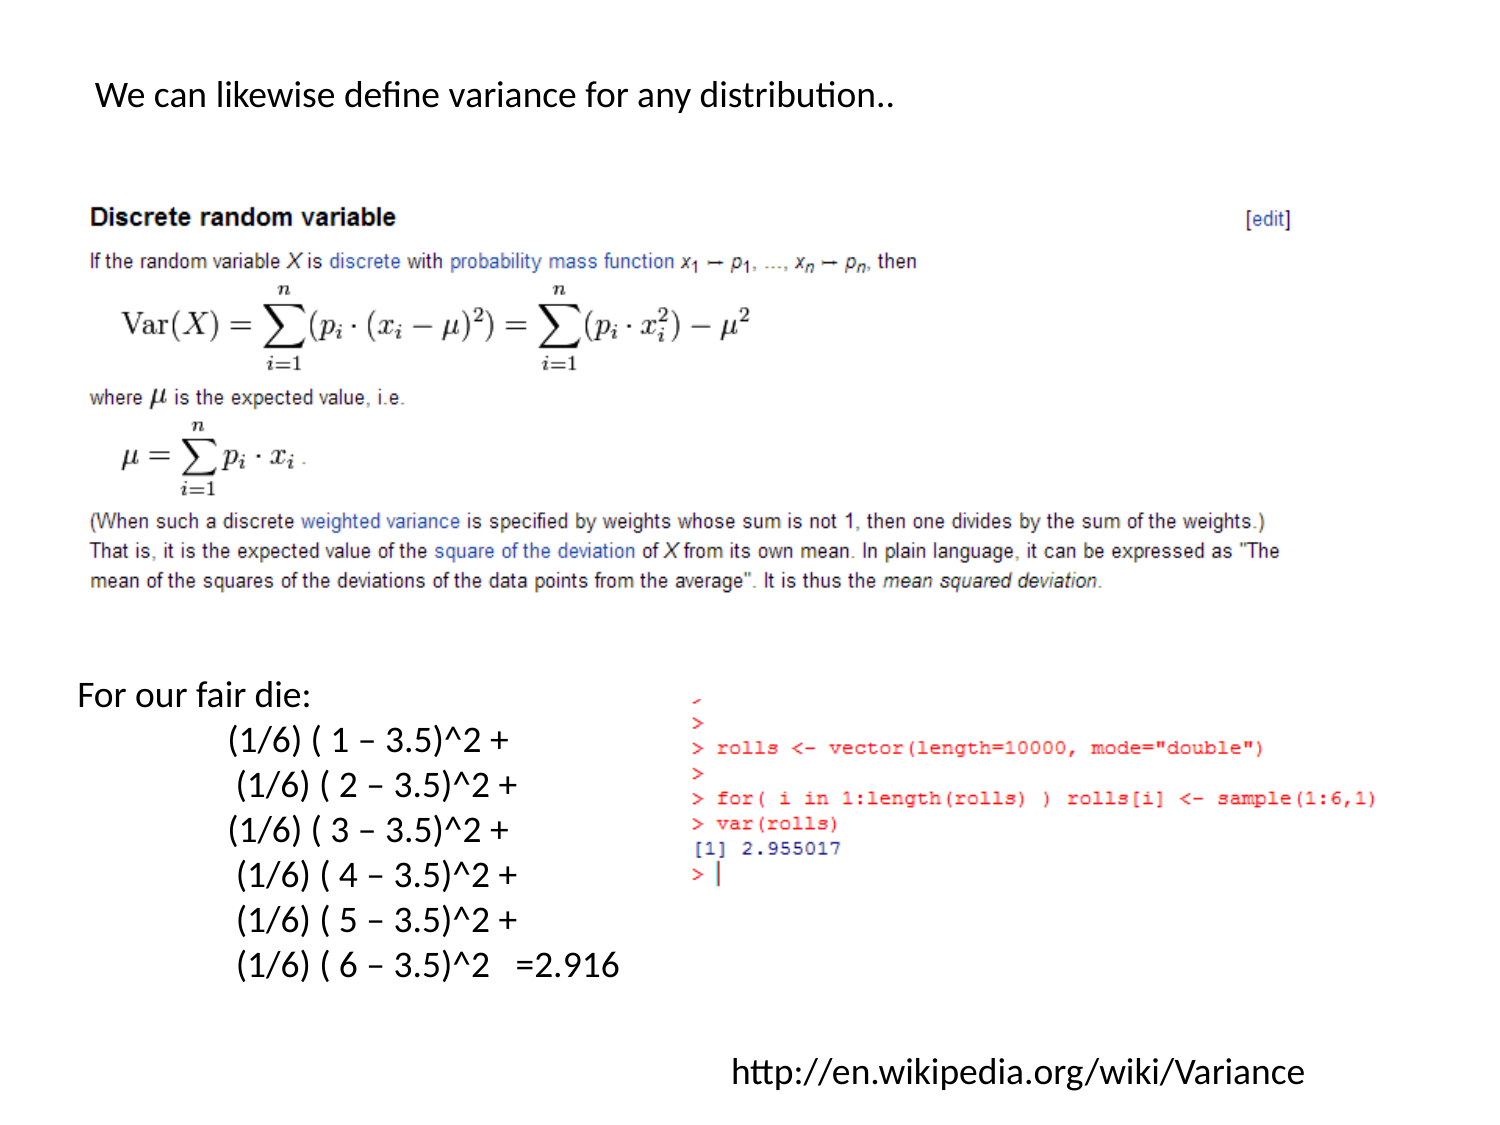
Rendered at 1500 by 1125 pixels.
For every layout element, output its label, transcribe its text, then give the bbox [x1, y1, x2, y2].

text_box We can likewise define variance for any distribution.. [79, 62, 911, 123]
text_box http://en.wikipedia.org/wiki/Variance [716, 1039, 1321, 1100]
picture [62, 187, 1299, 613]
text_box For our fair die: (1/6) ( 1 – 3.5)^2 + (1/6) ( 2 – 3.5)^2 + (1/6) ( 3 – 3.5)^2 + (1/6) ( 4 – 3.5)^2 + (1/6) ( 5 – 3.5)^2 + (1/6) ( 6 – 3.5)^2 =2.916 [62, 662, 638, 993]
picture [687, 699, 1480, 899]
